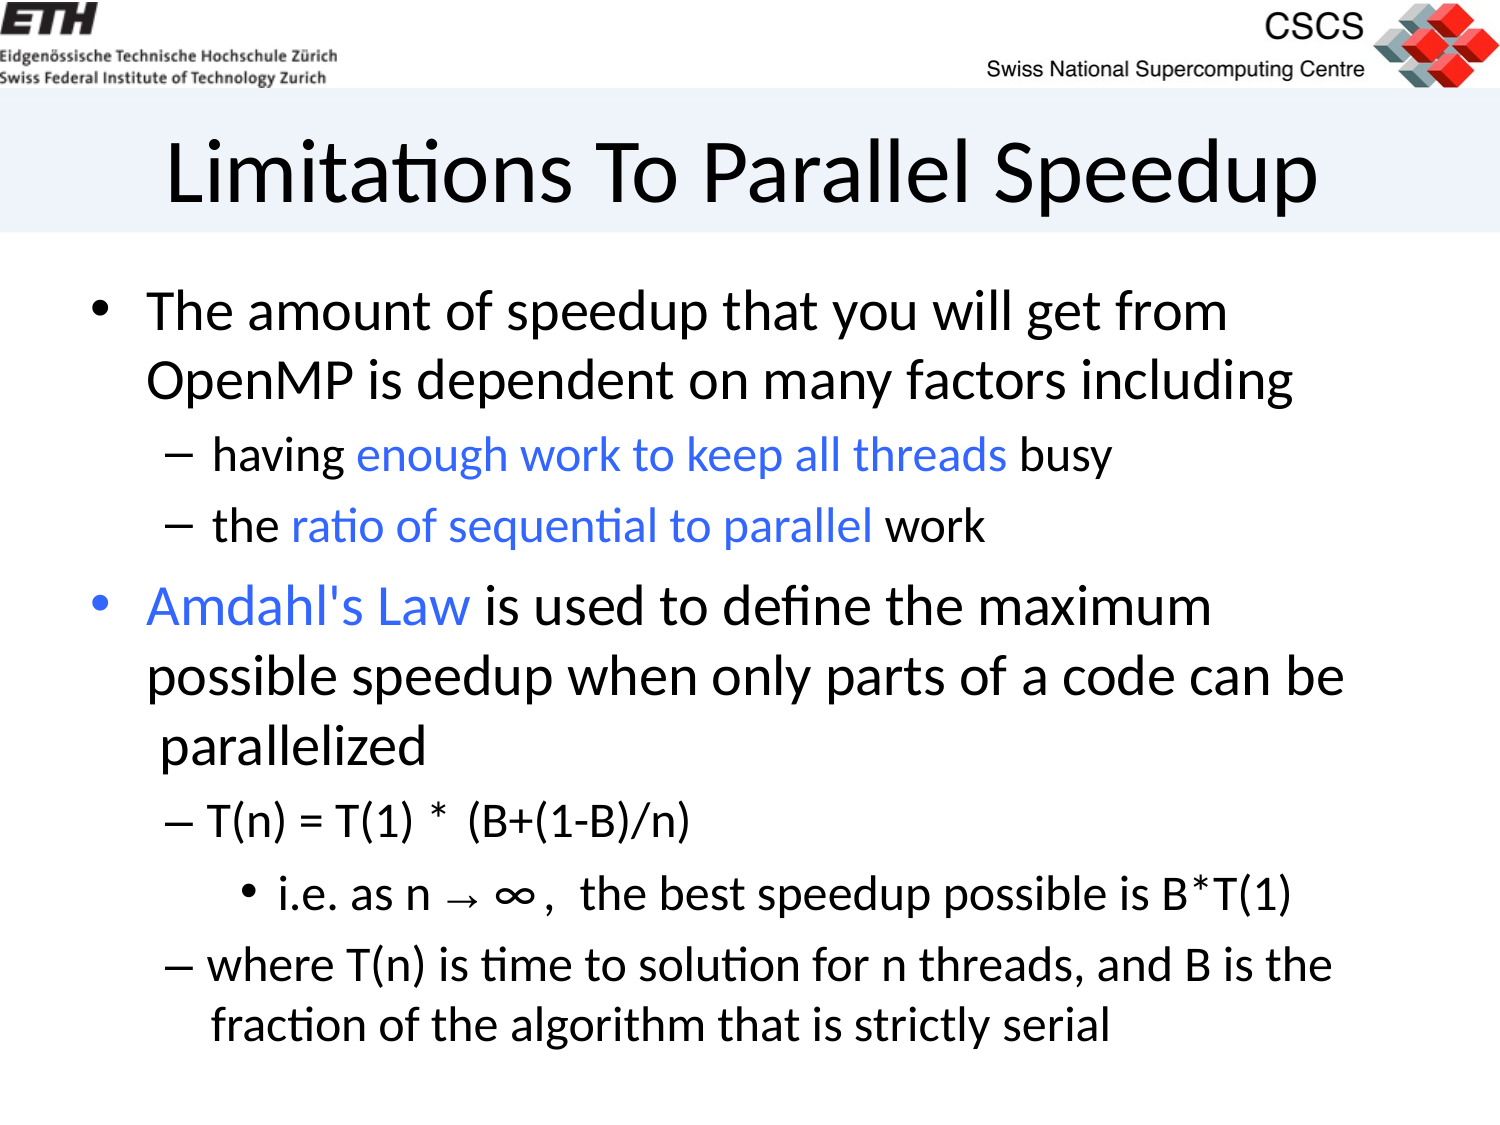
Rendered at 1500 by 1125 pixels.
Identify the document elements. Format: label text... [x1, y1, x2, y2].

picture [0, 2, 337, 88]
text_box The amount of speedup that you will get from OpenMP is dependent on many factors including having enough work to keep all threads busy the ratio of sequential to parallel work Amdahl's Law is used to deﬁne the maximum possible speedup when only parts of a code can be parallelized – T(n) = T(1) * (B+(1-B)/n) i.e. as n→∞, the best speedup possible is B*T(1) – where T(n) is time to solution for n threads, and B is the fraction of the algorithm that is strictly serial [87, 273, 1353, 1052]
picture [951, 3, 1500, 88]
title Limitations To Parallel Speedup [83, 111, 1417, 299]
